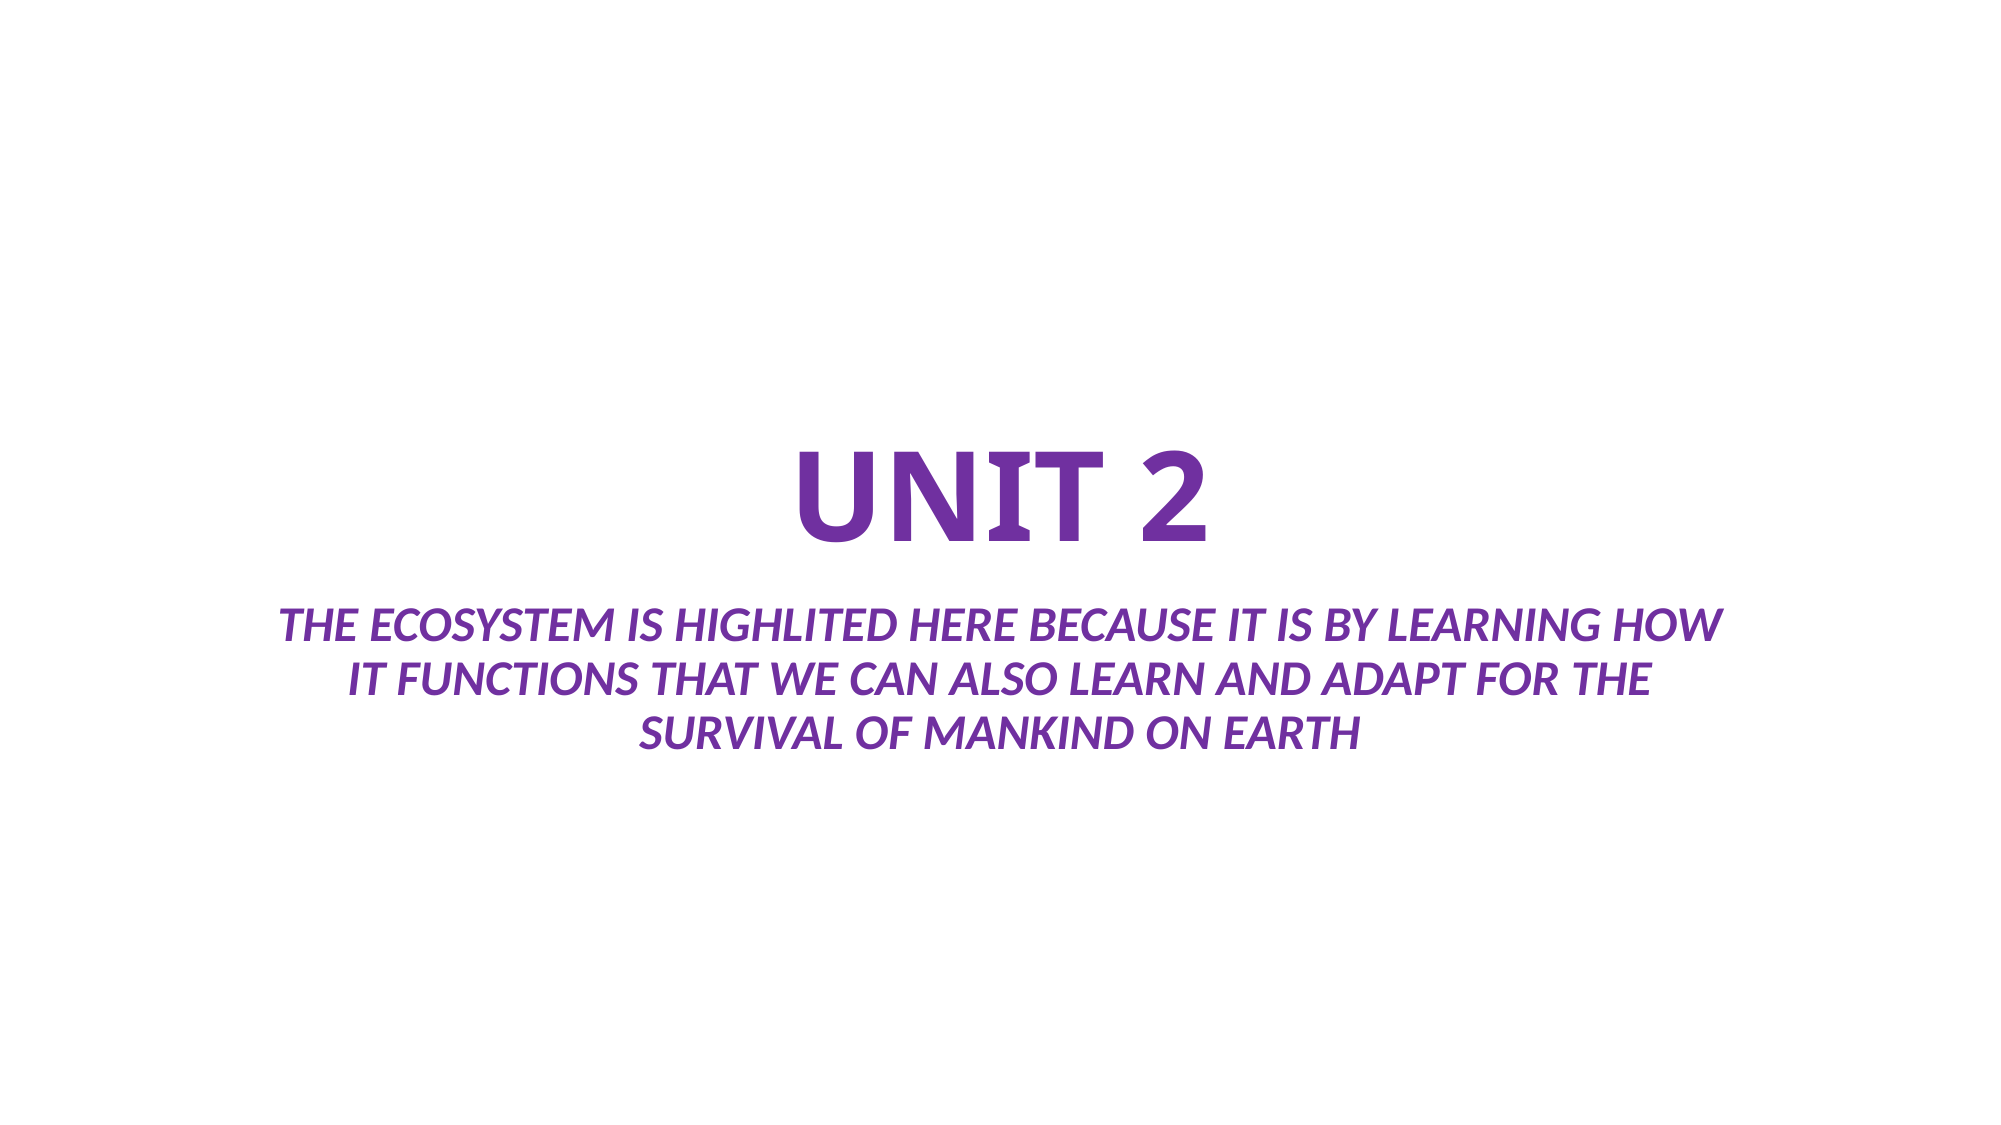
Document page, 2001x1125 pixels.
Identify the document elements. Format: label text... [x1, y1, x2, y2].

subtitle THE ECOSYSTEM IS HIGHLITED HERE BECAUSE IT IS BY LEARNING HOW IT FUNCTIONS THAT WE CAN ALSO LEARN AND ADAPT FOR THE SURVIVAL OF MANKIND ON EARTH [249, 590, 1750, 863]
title UNIT 2 [249, 184, 1750, 576]
